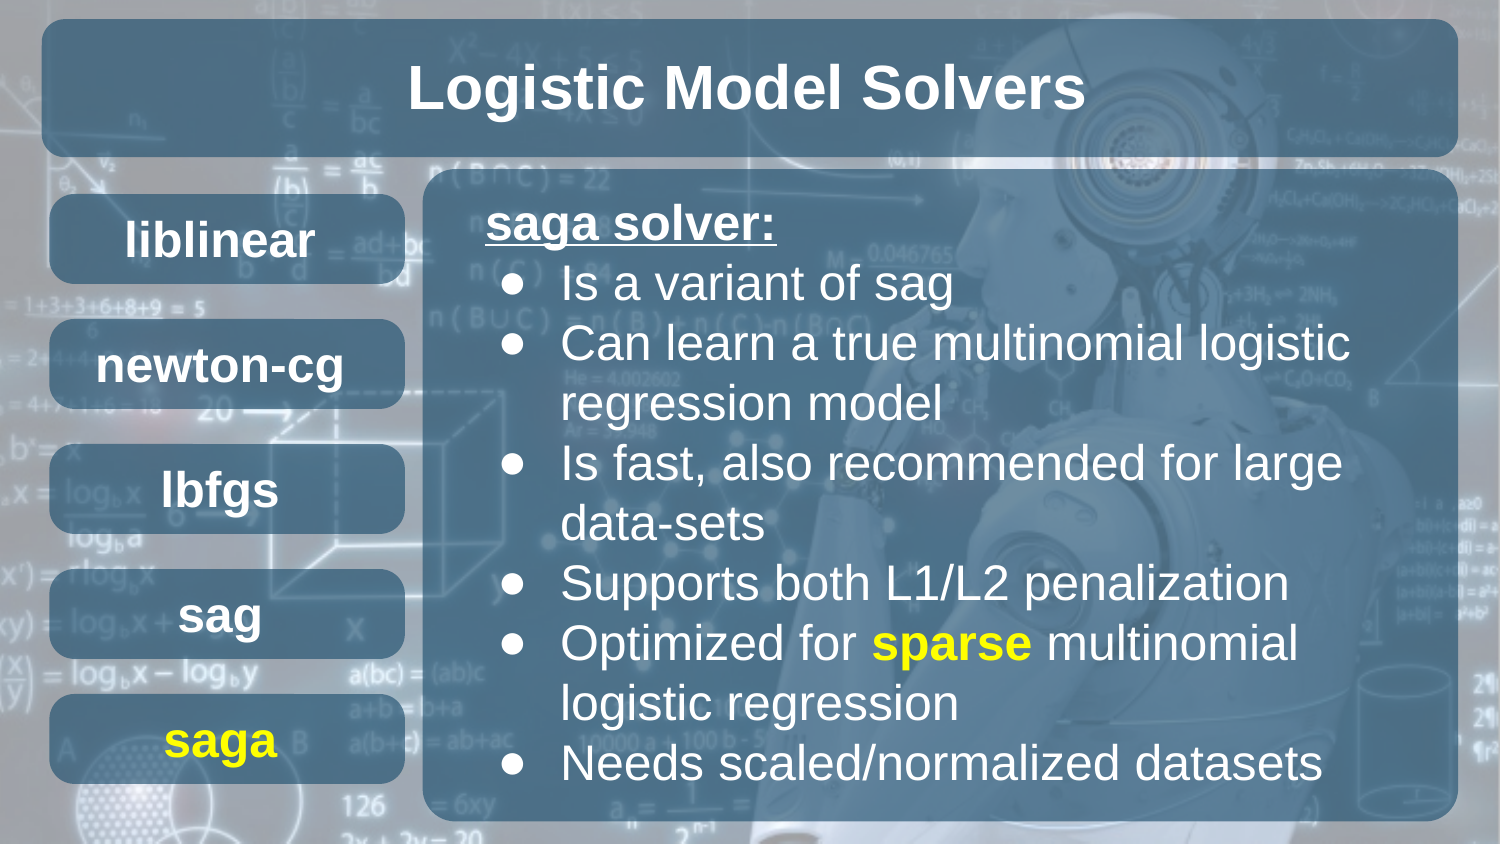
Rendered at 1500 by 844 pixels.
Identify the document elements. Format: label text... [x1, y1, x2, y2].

text_box lbfgs [49, 442, 392, 540]
text_box sag [49, 567, 392, 665]
text_box saga [49, 692, 392, 790]
text_box liblinear [49, 192, 392, 290]
text_box newton-cg [49, 317, 392, 415]
picture [0, 0, 1500, 844]
text_box saga solver: Is a variant of sag Can learn a true multinomial logistic regression model Is fast, also recommended for large data-sets Supports both L1/L2 penalization Optimized for sparse multinomial logistic regression Needs scaled/normalized datasets [470, 175, 1446, 815]
text_box Logistic Model Solvers [62, 32, 1433, 147]
